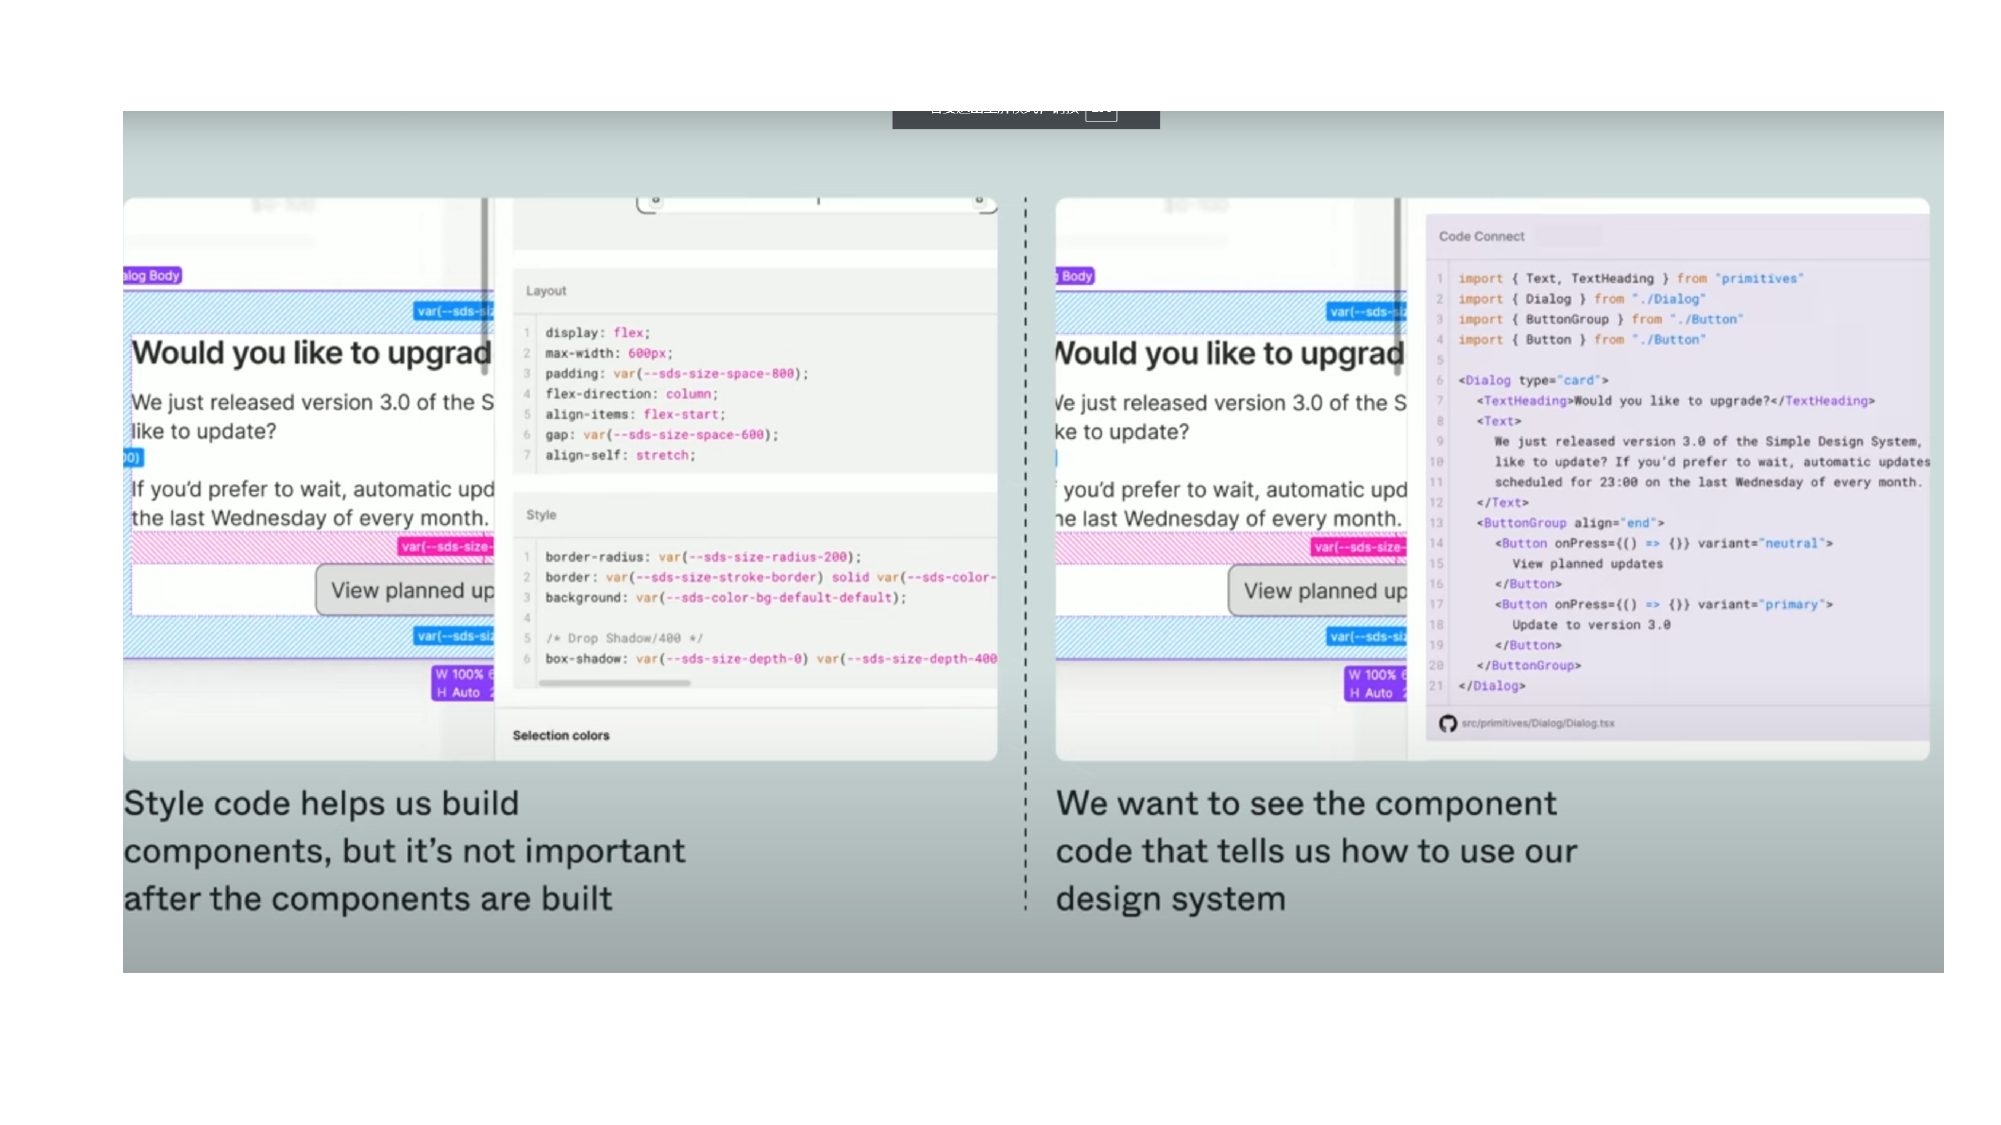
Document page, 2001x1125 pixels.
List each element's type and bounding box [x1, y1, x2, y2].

picture [123, 111, 1944, 974]
